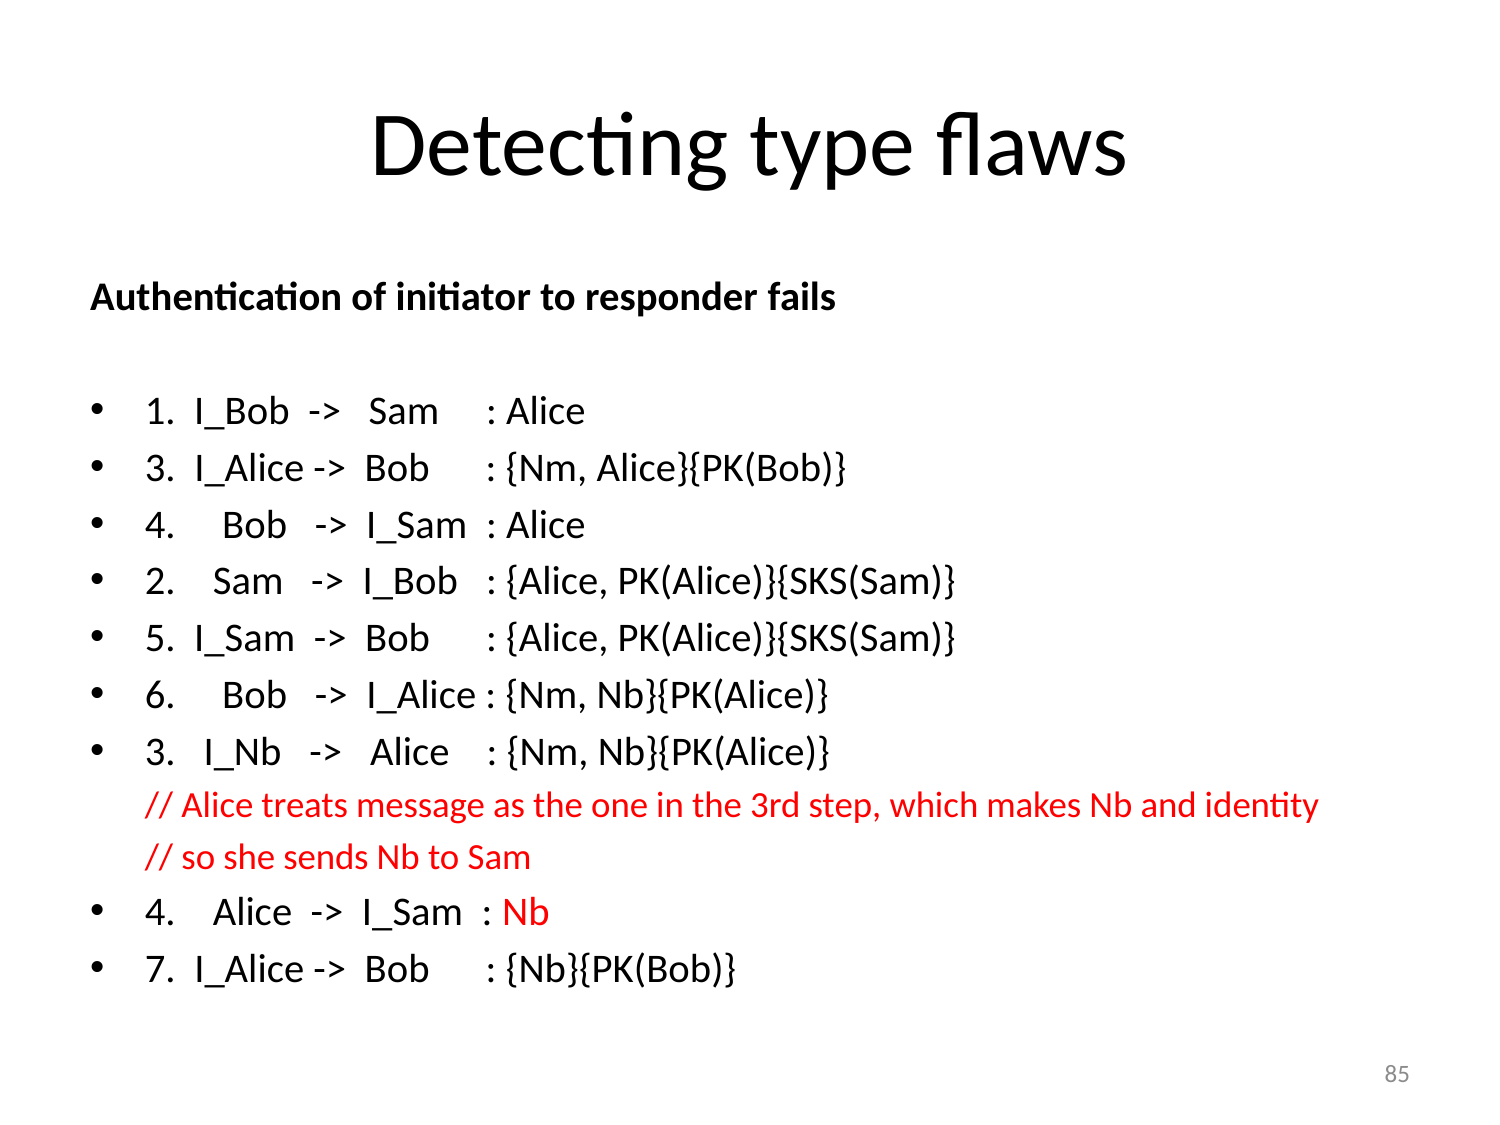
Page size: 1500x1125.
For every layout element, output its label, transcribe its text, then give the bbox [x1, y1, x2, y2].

title Detecting type flaws [75, 45, 1425, 233]
slide_number 85 [1074, 1042, 1425, 1103]
list Authentication of initiator to responder fails 1. I_Bob -> Sam : Alice 3. I_Alice -> Bob : {Nm, Alice}{PK(Bob)} 4. Bob -> I_Sam : Alice 2. Sam -> I_Bob : {Alice, PK(Alice)}{SKS(Sam)} 5. I_Sam -> Bob : {Alice, PK(Alice)}{SKS(Sam)} 6. Bob -> I_Alice : {Nm, Nb}{PK(Alice)} 3. I_Nb -> Alice : {Nm, Nb}{PK(Alice)} // Alice treats message as the one in the 3rd step, which makes Nb and identity // so she sends Nb to Sam 4. Alice -> I_Sam : Nb 7. I_Alice -> Bob : {Nb}{PK(Bob)} [75, 262, 1425, 1005]
